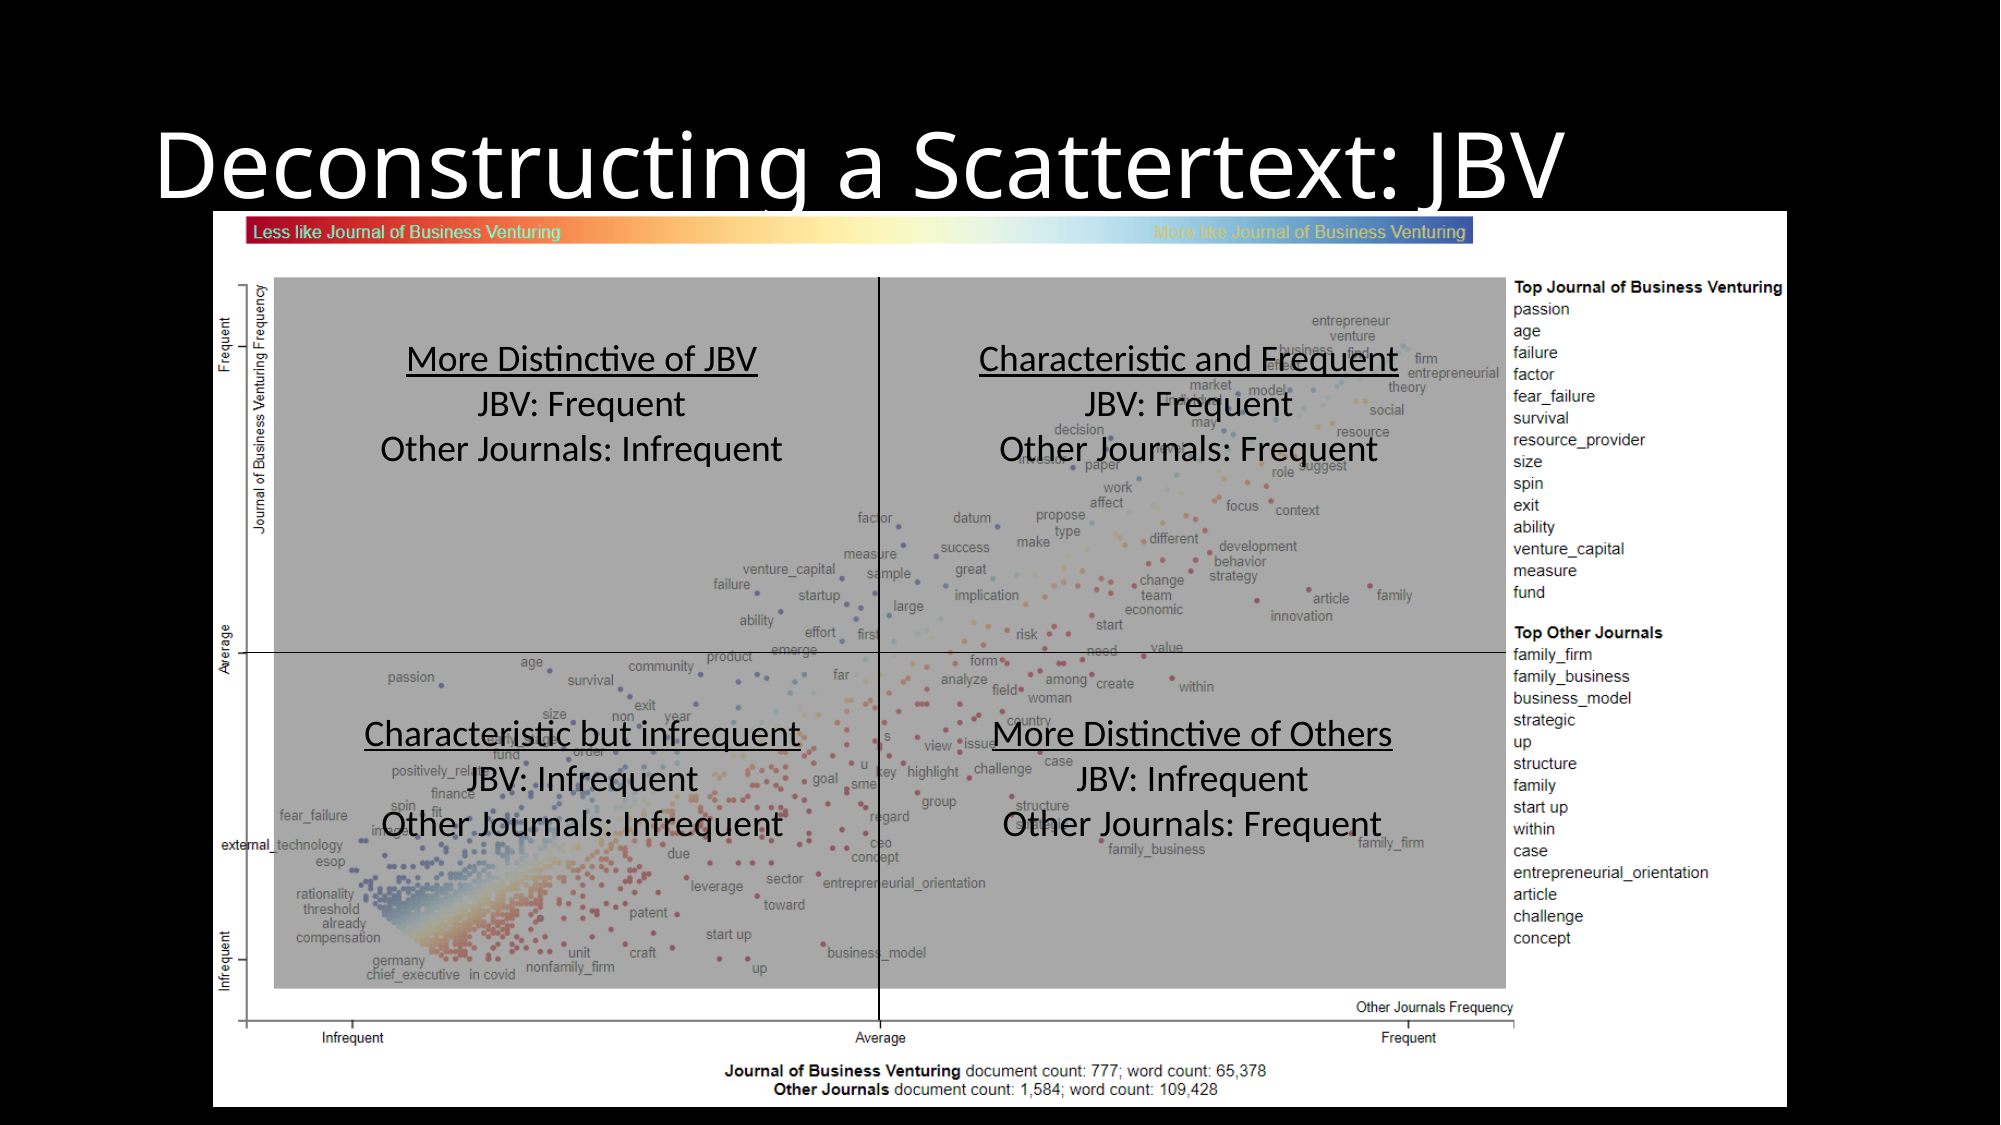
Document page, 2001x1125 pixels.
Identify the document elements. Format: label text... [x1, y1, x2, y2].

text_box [242, 277, 1507, 1020]
title Deconstructing a Scattertext: JBV [137, 59, 1863, 278]
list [213, 211, 1787, 1108]
